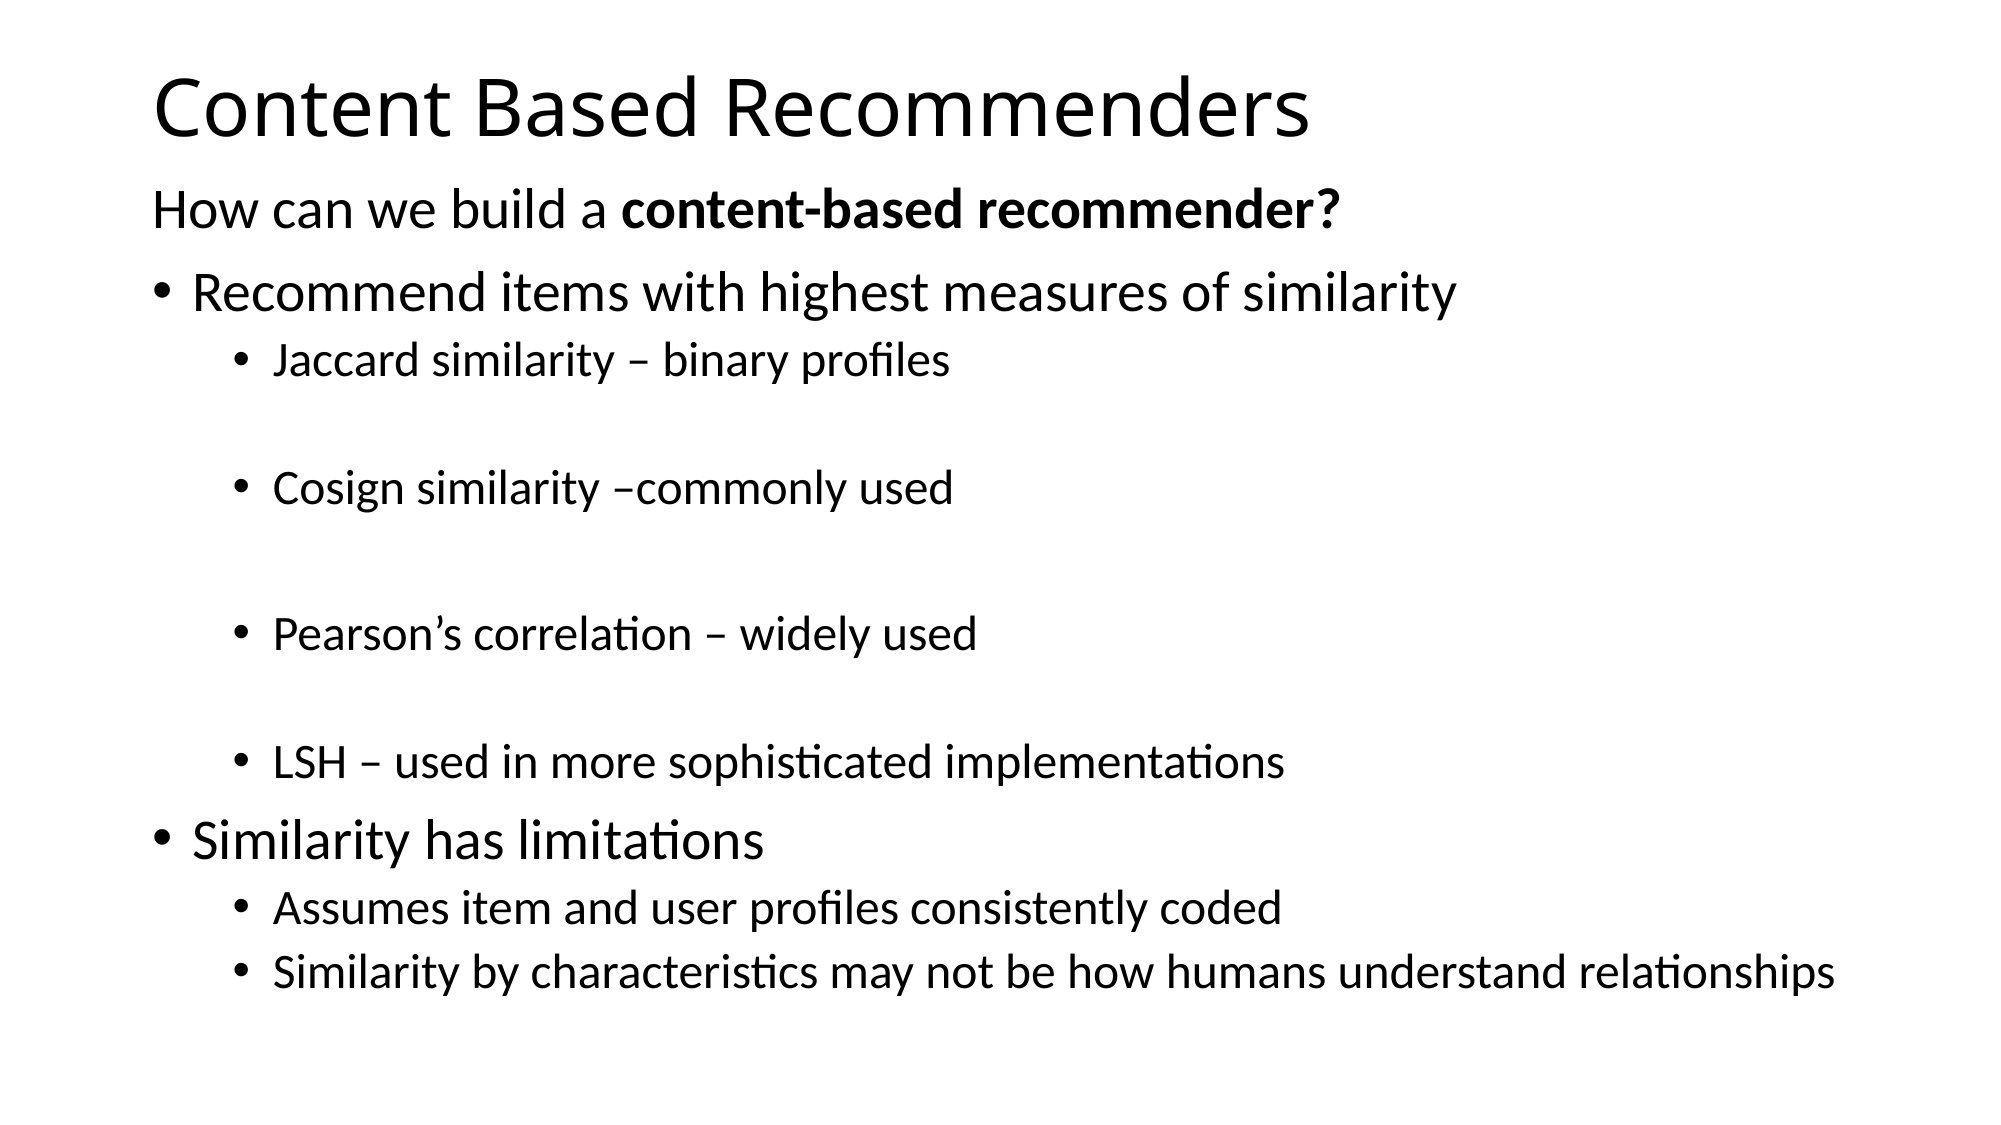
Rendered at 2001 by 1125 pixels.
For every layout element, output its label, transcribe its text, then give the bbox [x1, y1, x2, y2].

title Content Based Recommenders [137, 59, 1863, 162]
